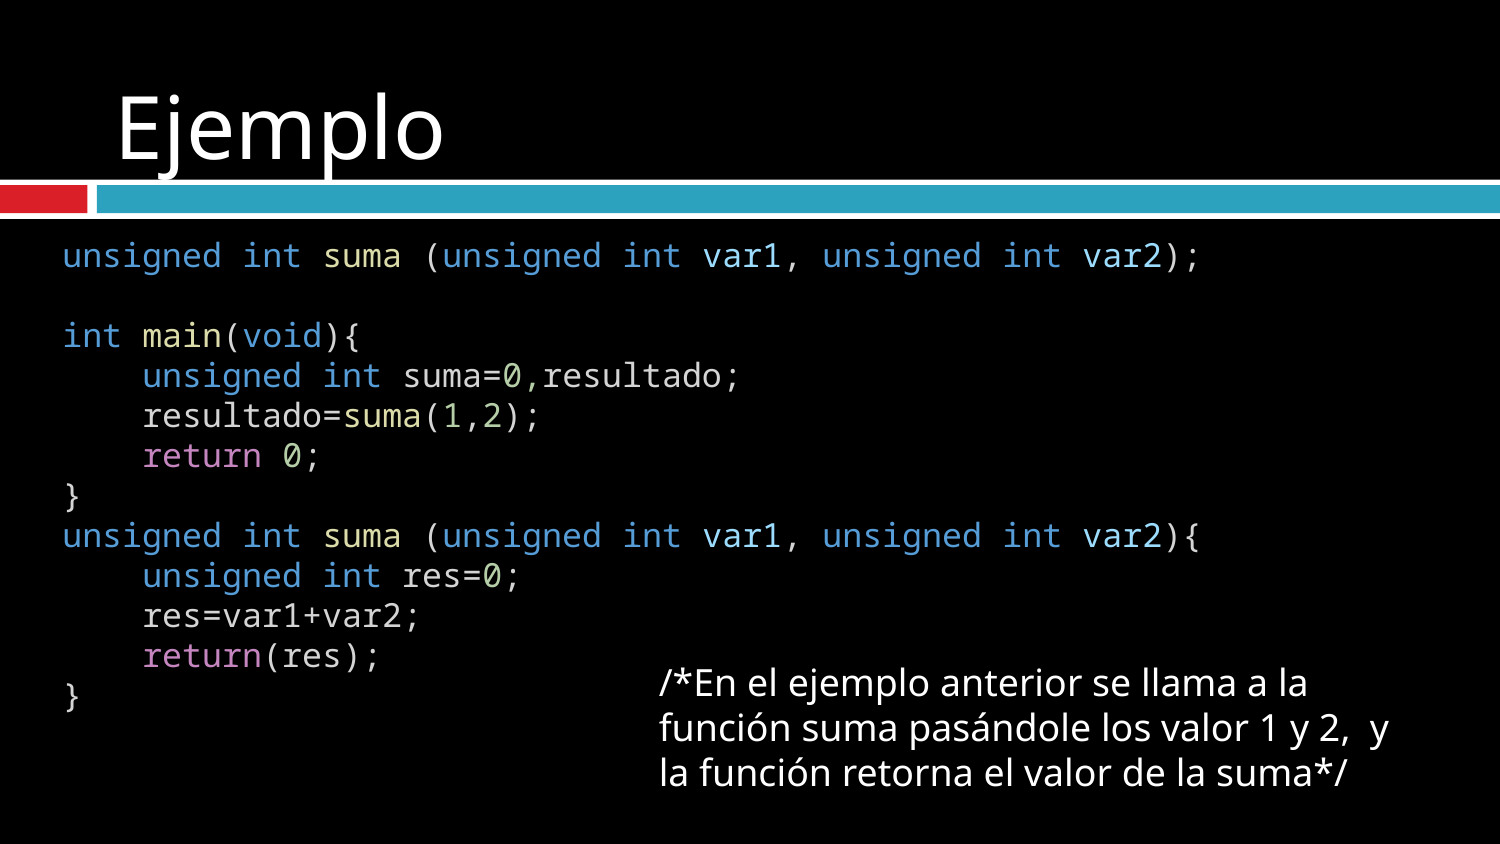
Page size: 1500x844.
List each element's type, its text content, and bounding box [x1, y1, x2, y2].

text_box /*En el ejemplo anterior se llama a la función suma pasándole los valor 1 y 2, y la función retorna el valor de la suma*/ [643, 651, 1412, 802]
title Ejemplo [99, 19, 1438, 185]
text_box unsigned int suma (unsigned int var1, unsigned int var2); int main(void){ unsigned int suma=0,resultado; resultado=suma(1,2); return 0; } unsigned int suma (unsigned int var1, unsigned int var2){ unsigned int res=0; res=var1+var2; return(res); } [47, 227, 1294, 722]
